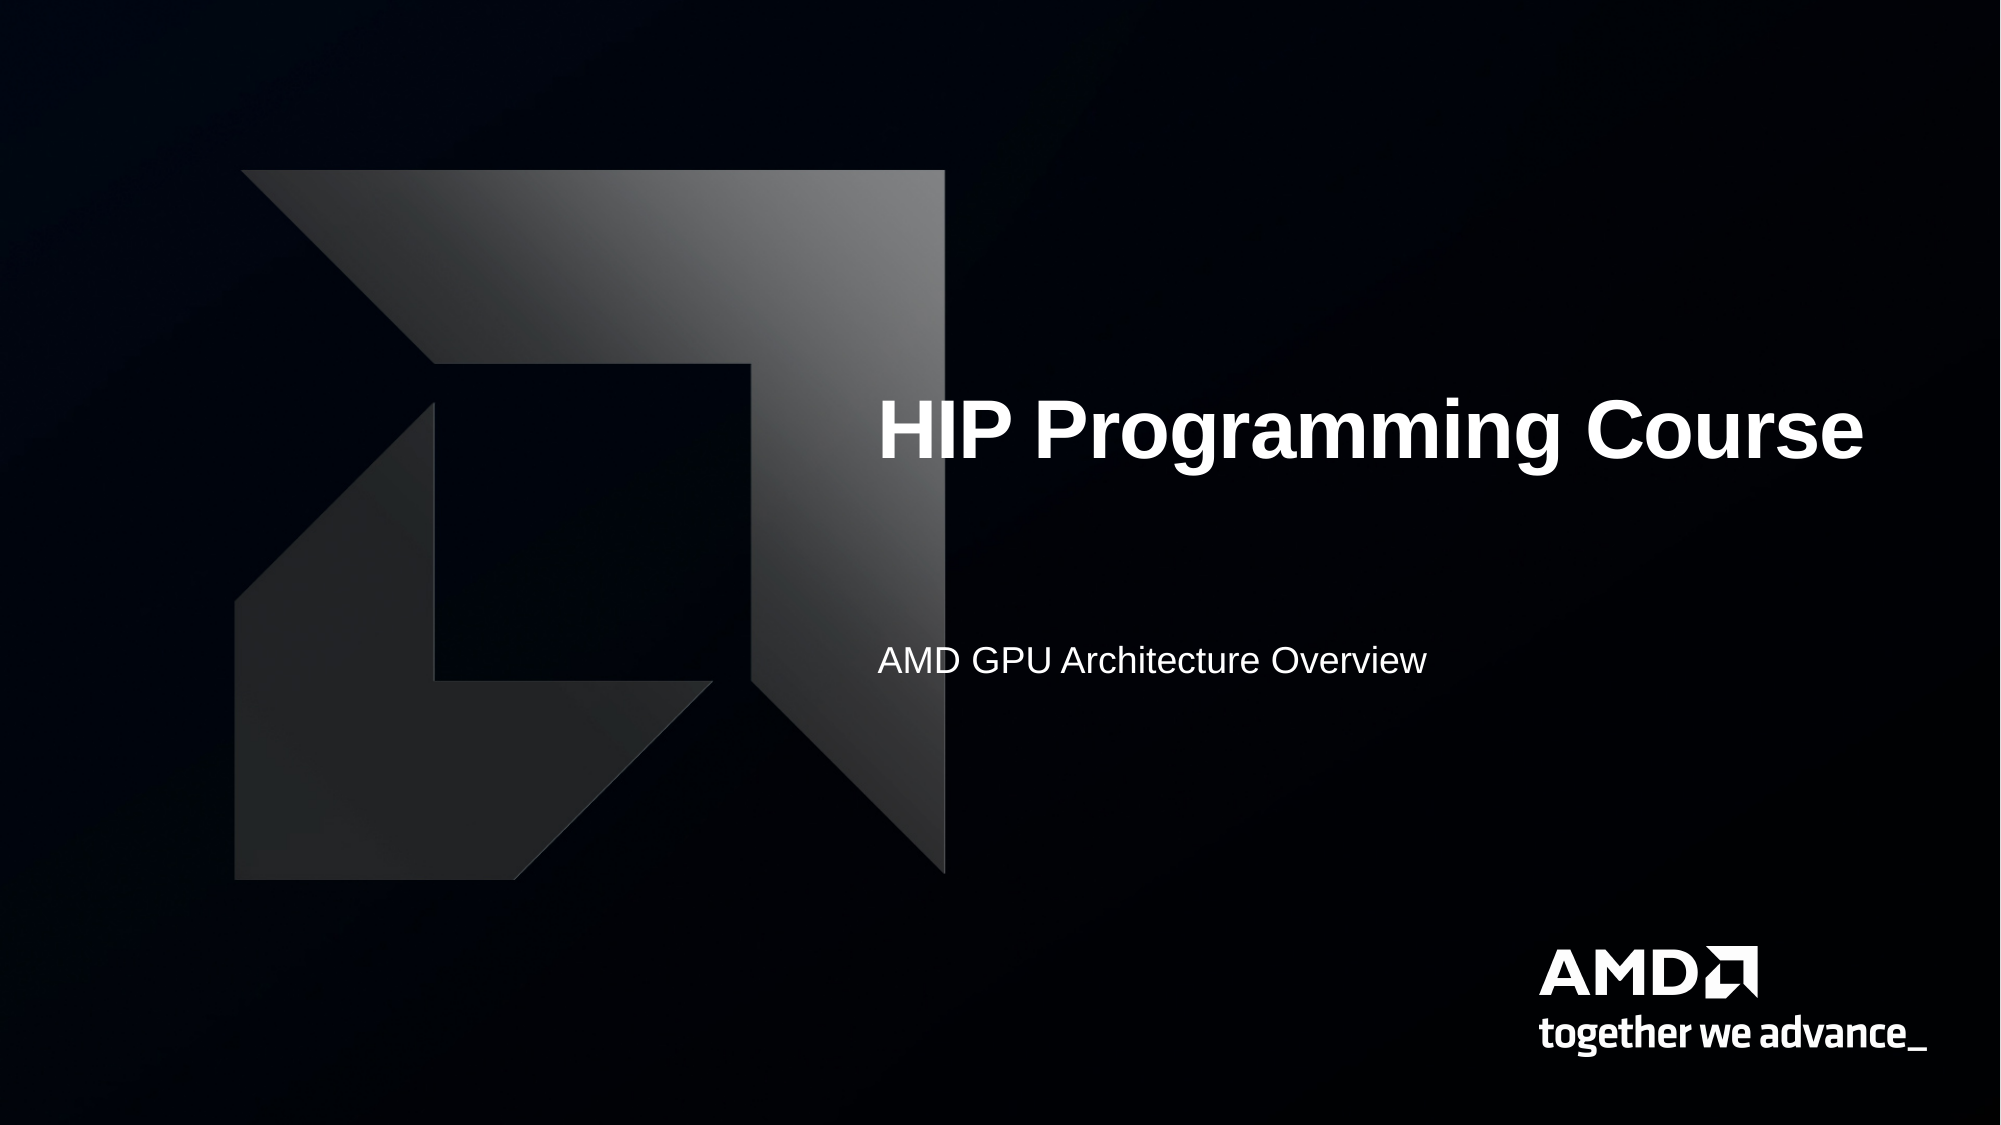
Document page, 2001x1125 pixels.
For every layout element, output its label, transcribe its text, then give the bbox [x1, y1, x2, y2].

list AMD GPU Architecture Overview [877, 635, 1902, 1125]
title HIP Programming Course [877, 265, 1902, 585]
picture [0, 0, 2001, 1125]
